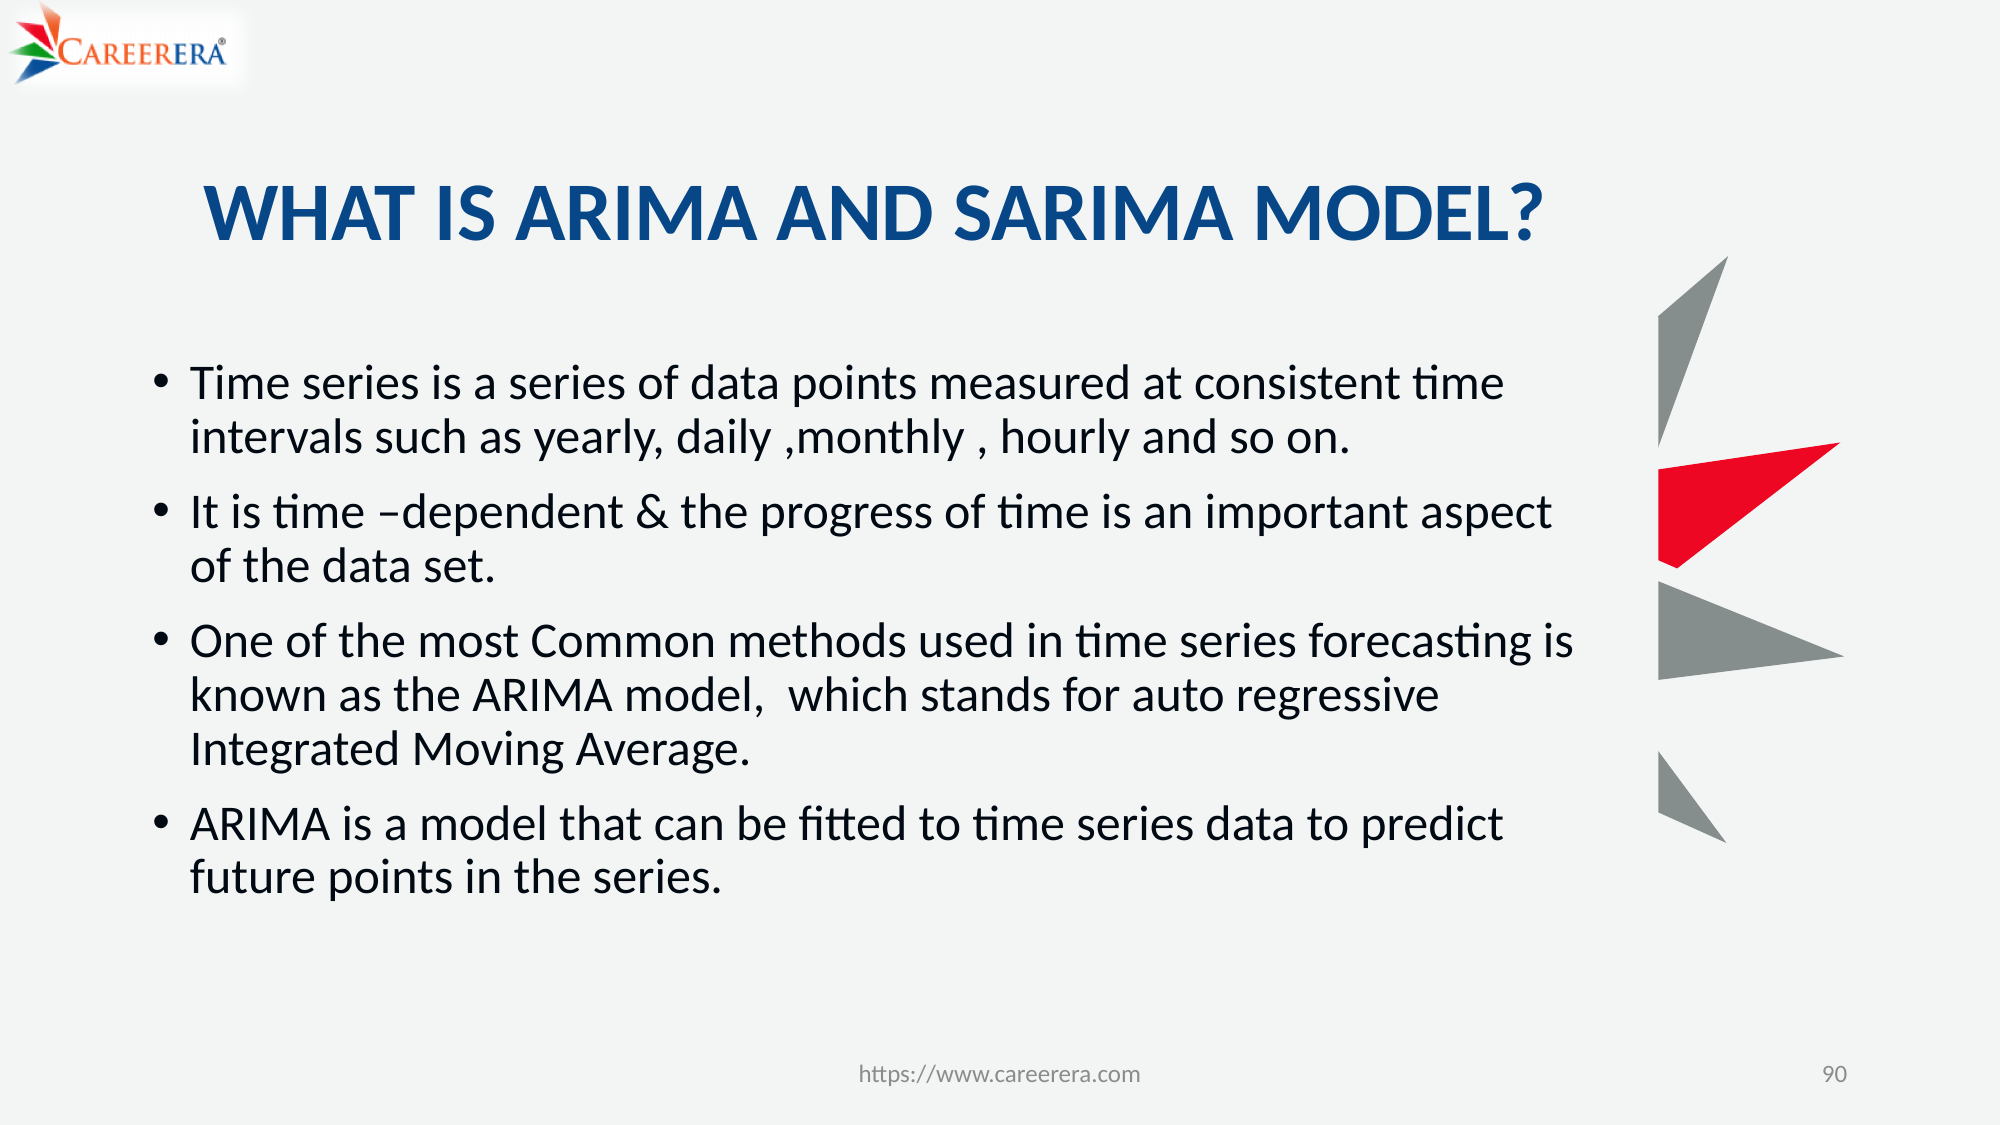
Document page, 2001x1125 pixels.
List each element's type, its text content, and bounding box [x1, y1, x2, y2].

footer https://www.careerera.com [662, 1042, 1338, 1103]
picture [0, 0, 262, 104]
list Time series is a series of data points measured at consistent time intervals such as yearly, daily ,monthly , hourly and so on. It is time –dependent & the progress of time is an important aspect of the data set. One of the most Common methods used in time series forecasting is known as the ARIMA model, which stands for auto regressive Integrated Moving Average. ARIMA is a model that can be fitted to time series data to predict future points in the series. [137, 316, 1622, 945]
slide_number 90 [1412, 1042, 1863, 1103]
title WHAT IS ARIMA AND SARIMA MODEL? [133, 149, 1617, 278]
